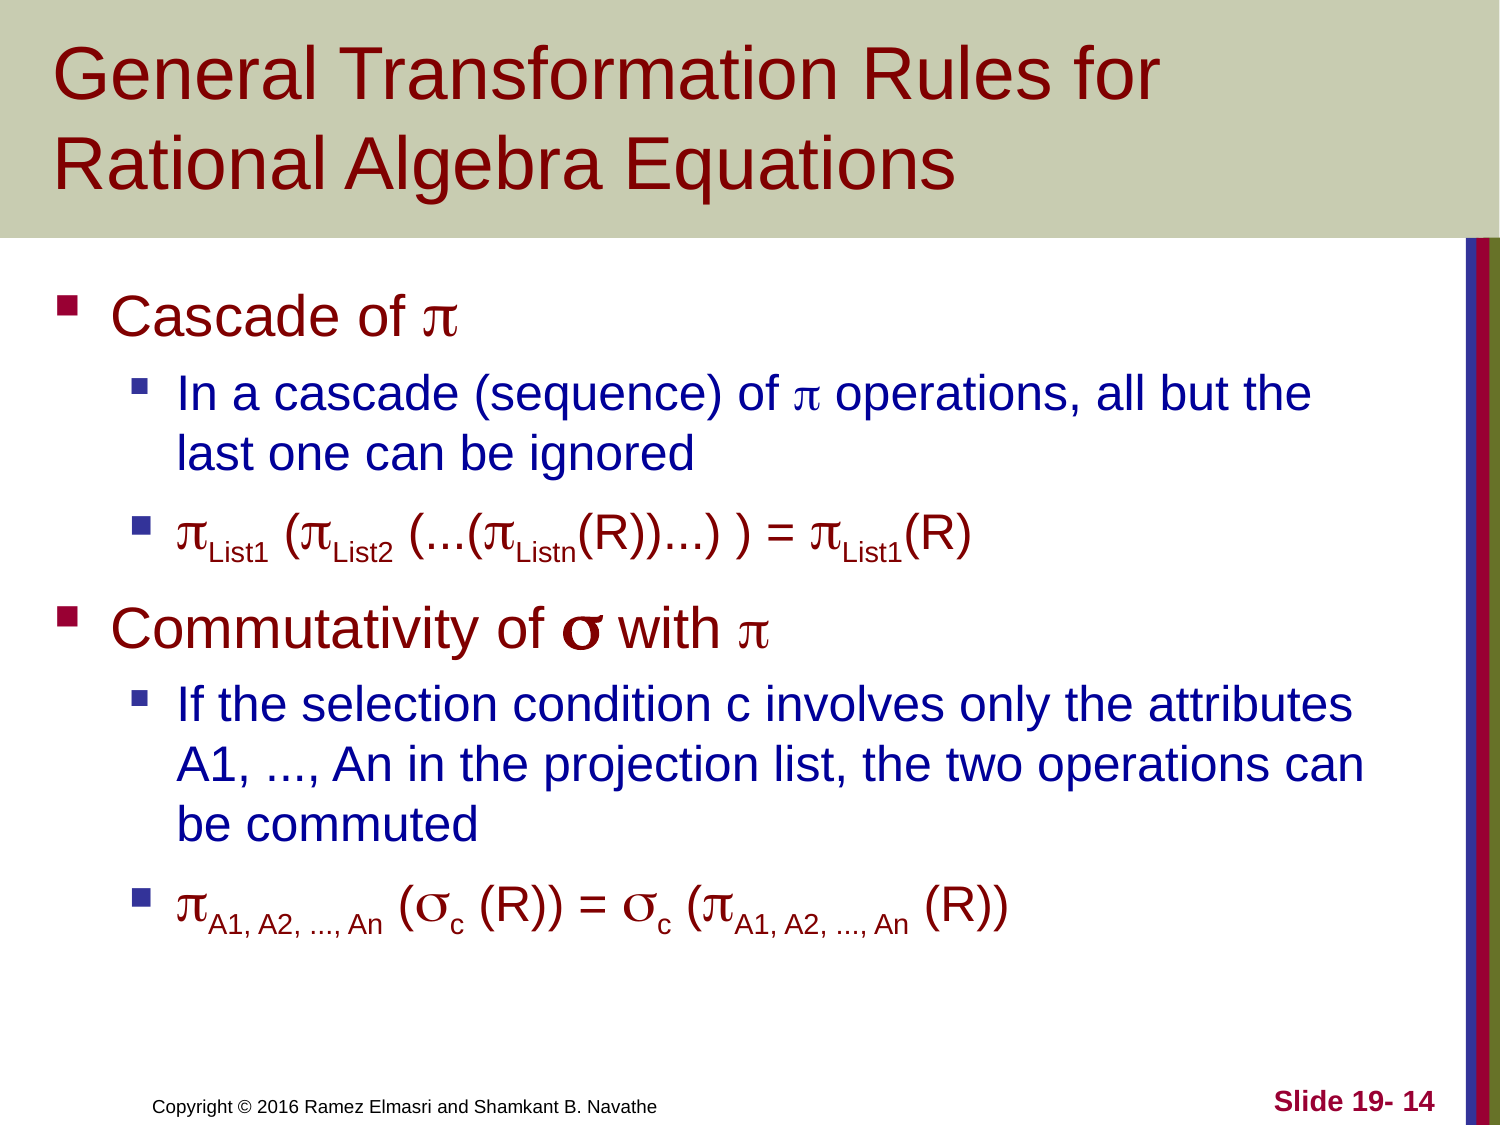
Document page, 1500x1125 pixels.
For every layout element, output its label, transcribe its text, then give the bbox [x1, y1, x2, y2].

title General Transformation Rules for Rational Algebra Equations [37, 49, 1317, 213]
list Cascade of p In a cascade (sequence) of p operations, all but the last one can be ignored pList1 (pList2 (...(pListn(R))...) ) = pList1(R) Commutativity of s with p If the selection condition c involves only the attributes A1, ..., An in the projection list, the two operations can be commuted pA1, A2, ..., An (sc (R)) = sc (pA1, A2, ..., An (R)) [39, 262, 1400, 1013]
slide_number Slide 19- 14 [1137, 1049, 1451, 1125]
